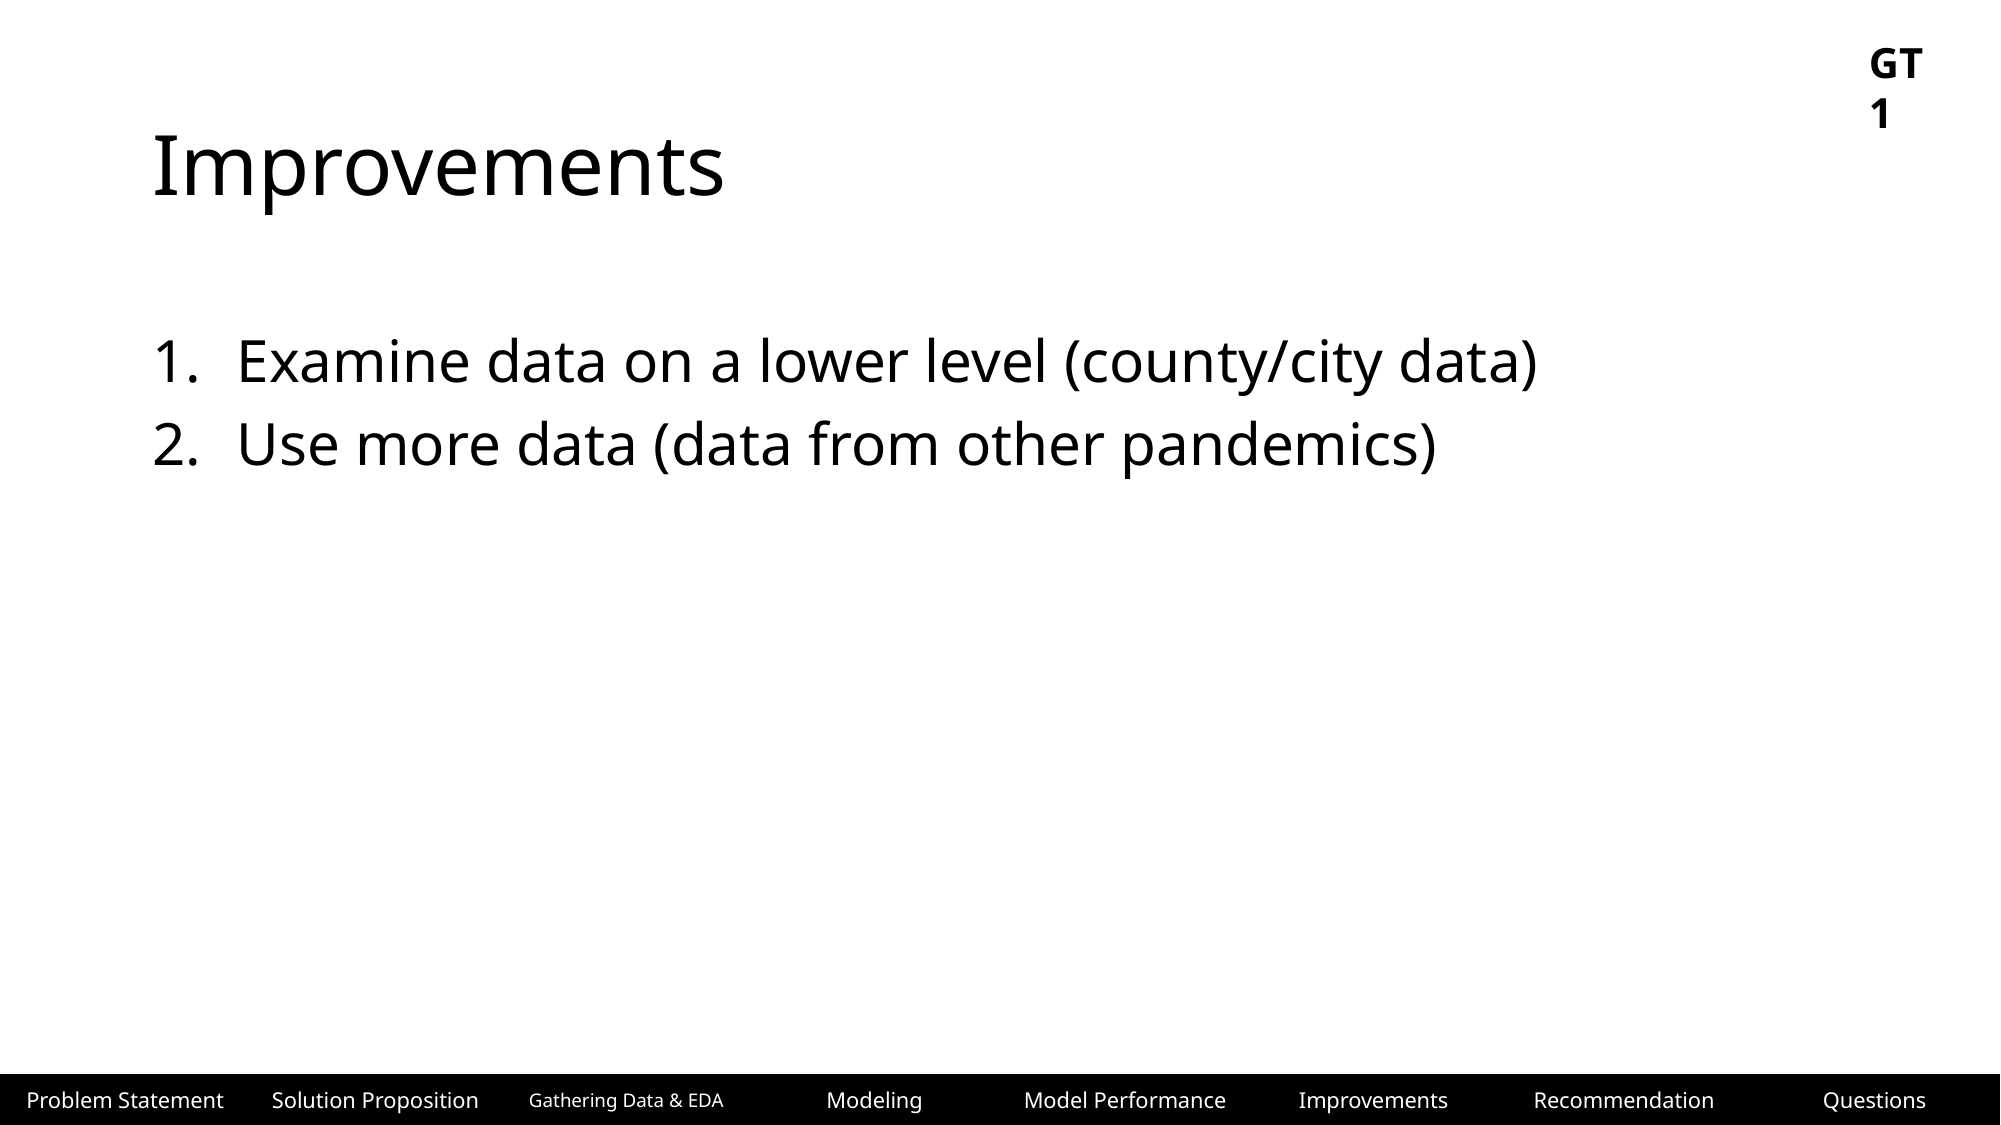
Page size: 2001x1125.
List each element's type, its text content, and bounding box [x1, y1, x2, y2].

title Improvements [137, 59, 1863, 278]
text_box GT1 [1854, 29, 1956, 145]
text_box Problem Statement [0, 1074, 249, 1125]
text_box Gathering Data & EDA [500, 1074, 748, 1125]
text_box Modeling [748, 1074, 999, 1125]
list Examine data on a lower level (county/city data) Use more data (data from other pandemics) [137, 324, 1863, 1039]
text_box Improvements [1248, 1074, 1498, 1125]
text_box Model Performance [999, 1074, 1248, 1125]
text_box Questions [1749, 1074, 2000, 1125]
text_box Solution Proposition [249, 1074, 500, 1125]
text_box Recommendation [1498, 1074, 1749, 1125]
